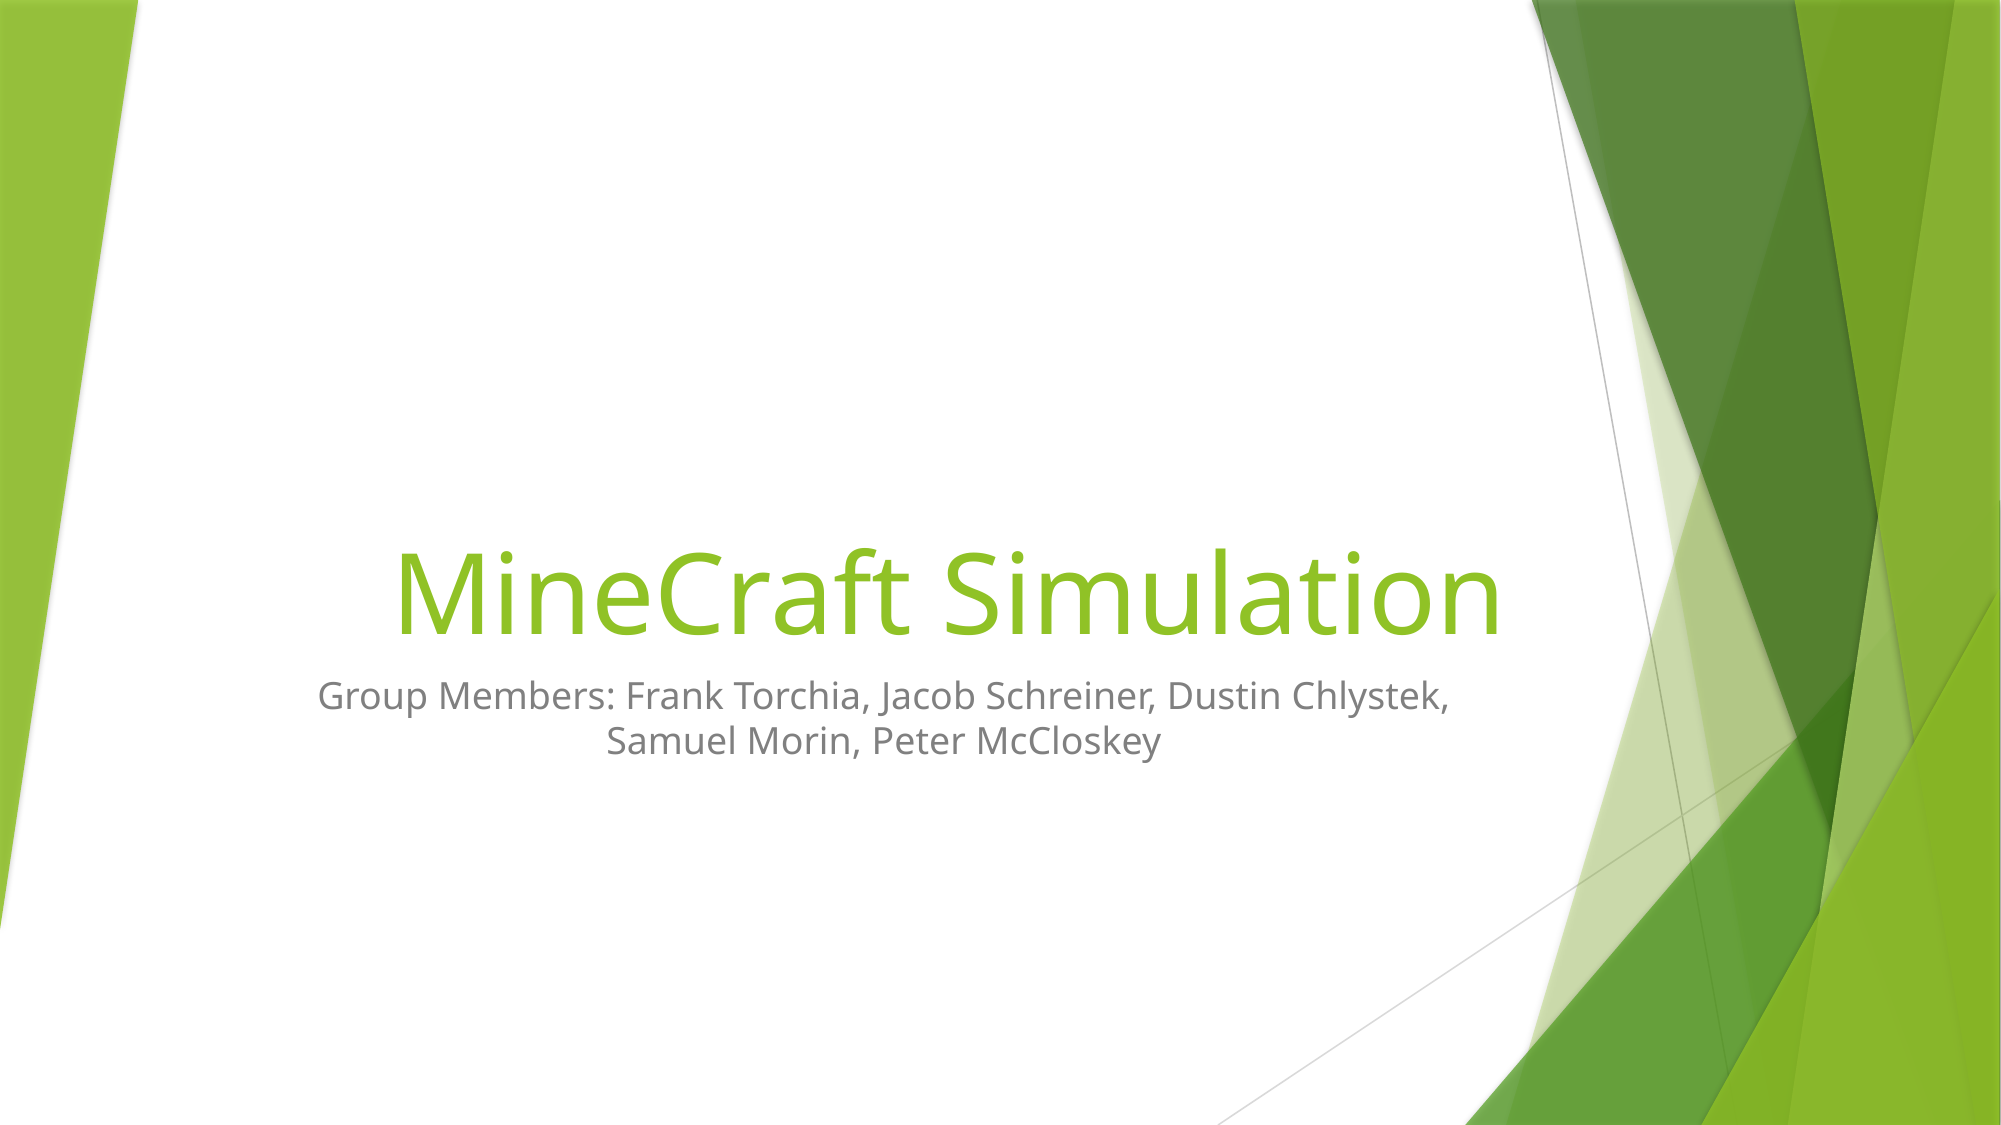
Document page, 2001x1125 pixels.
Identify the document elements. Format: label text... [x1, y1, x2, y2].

subtitle Group Members: Frank Torchia, Jacob Schreiner, Dustin Chlystek, Samuel Morin, Peter McCloskey [247, 664, 1522, 845]
title MineCraft Simulation [247, 394, 1522, 664]
